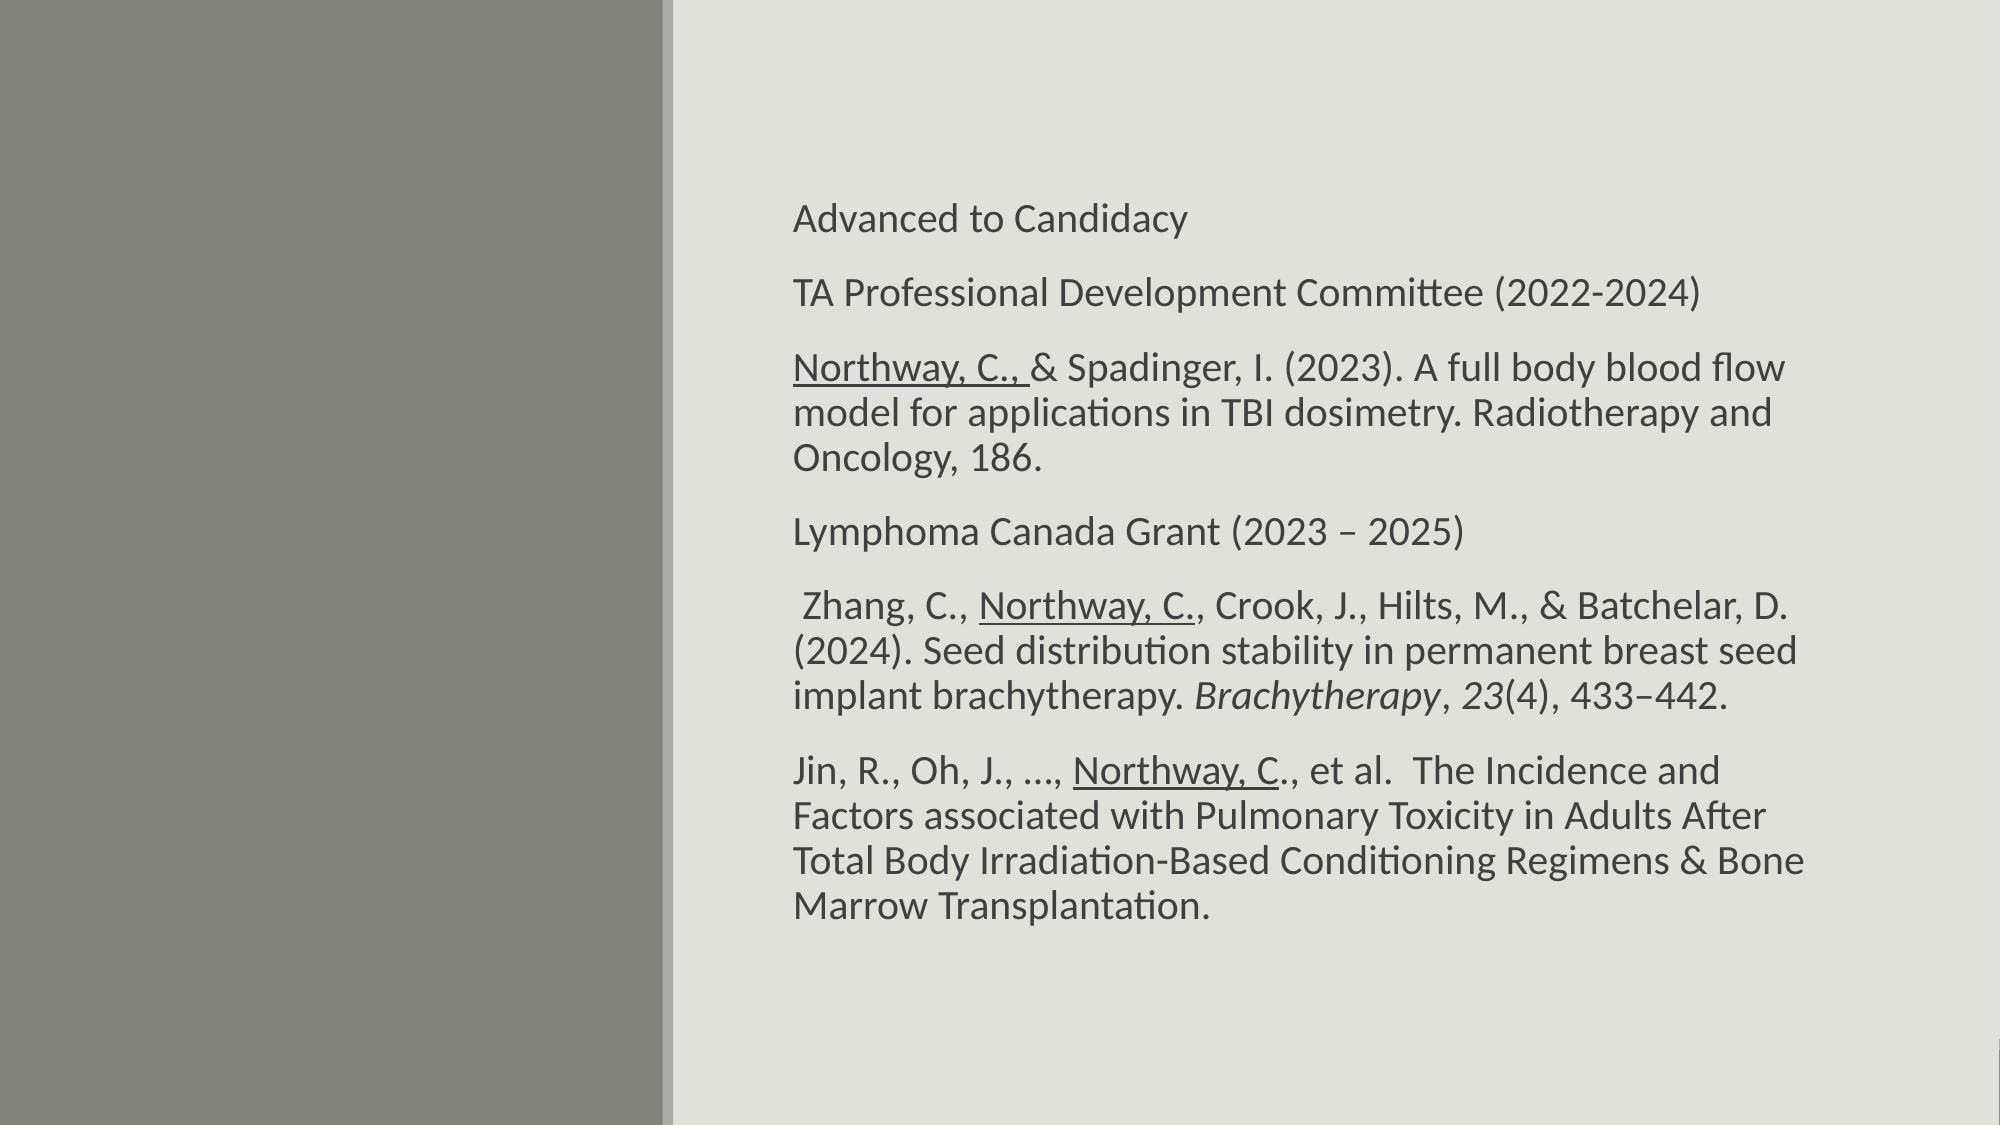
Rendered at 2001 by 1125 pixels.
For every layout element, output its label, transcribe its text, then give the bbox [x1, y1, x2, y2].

text_box [661, 0, 674, 1125]
list Advanced to Candidacy TA Professional Development Committee (2022-2024) Northway, C., & Spadinger, I. (2023). A full body blood flow model for applications in TBI dosimetry. Radiotherapy and Oncology, 186. Lymphoma Canada Grant (2023 – 2025) Zhang, C., Northway, C., Crook, J., Hilts, M., & Batchelar, D. (2024). Seed distribution stability in permanent breast seed implant brachytherapy. Brachytherapy, 23(4), 433–442. Jin, R., Oh, J., …, Northway, C., et al. The Incidence and Factors associated with Pulmonary Toxicity in Adults After Total Body Irradiation-Based Conditioning Regimens & Bone Marrow Transplantation. [777, 99, 1830, 1026]
text_box [0, 0, 661, 1125]
text_box [674, 0, 2000, 1125]
